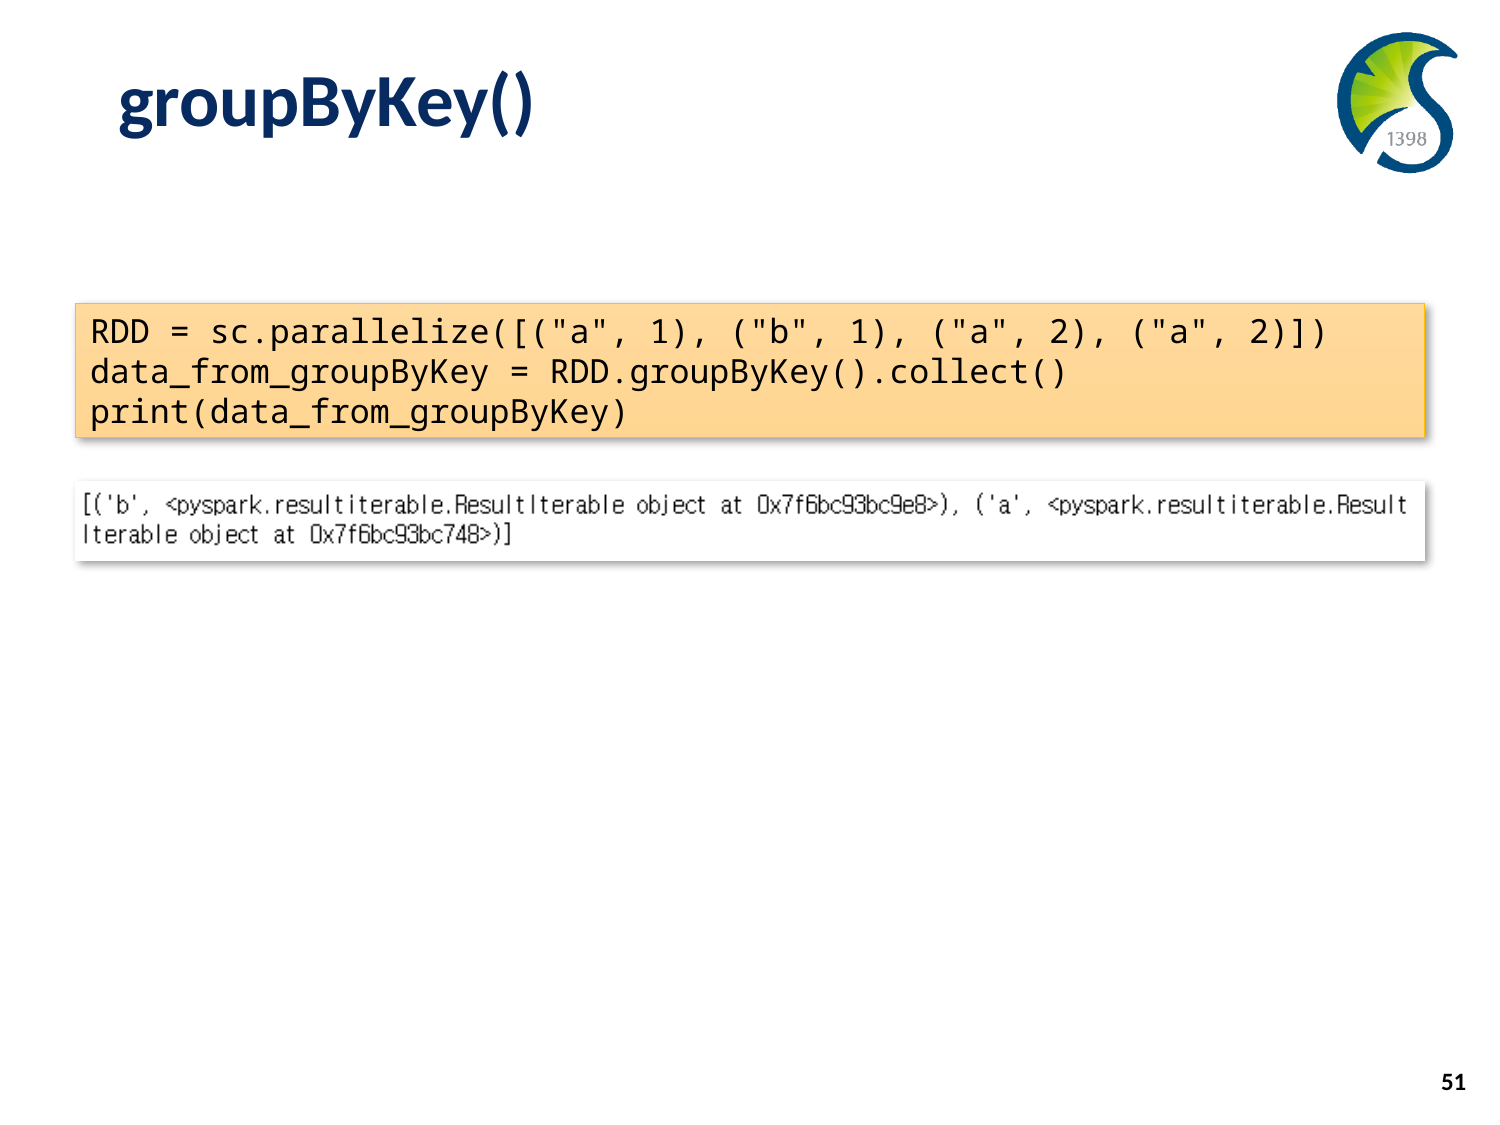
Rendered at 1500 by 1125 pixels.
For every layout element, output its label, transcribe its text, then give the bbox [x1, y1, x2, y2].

text_box RDD = sc.parallelize([("a", 1), ("b", 1), ("a", 2), ("a", 2)]) data_from_groupByKey = RDD.groupByKey().collect() print(data_from_groupByKey) [75, 303, 1425, 438]
picture [1397, 31, 1458, 174]
slide_number 51 [1403, 1050, 1482, 1111]
picture [75, 481, 1425, 561]
title groupByKey() [103, 27, 1397, 179]
